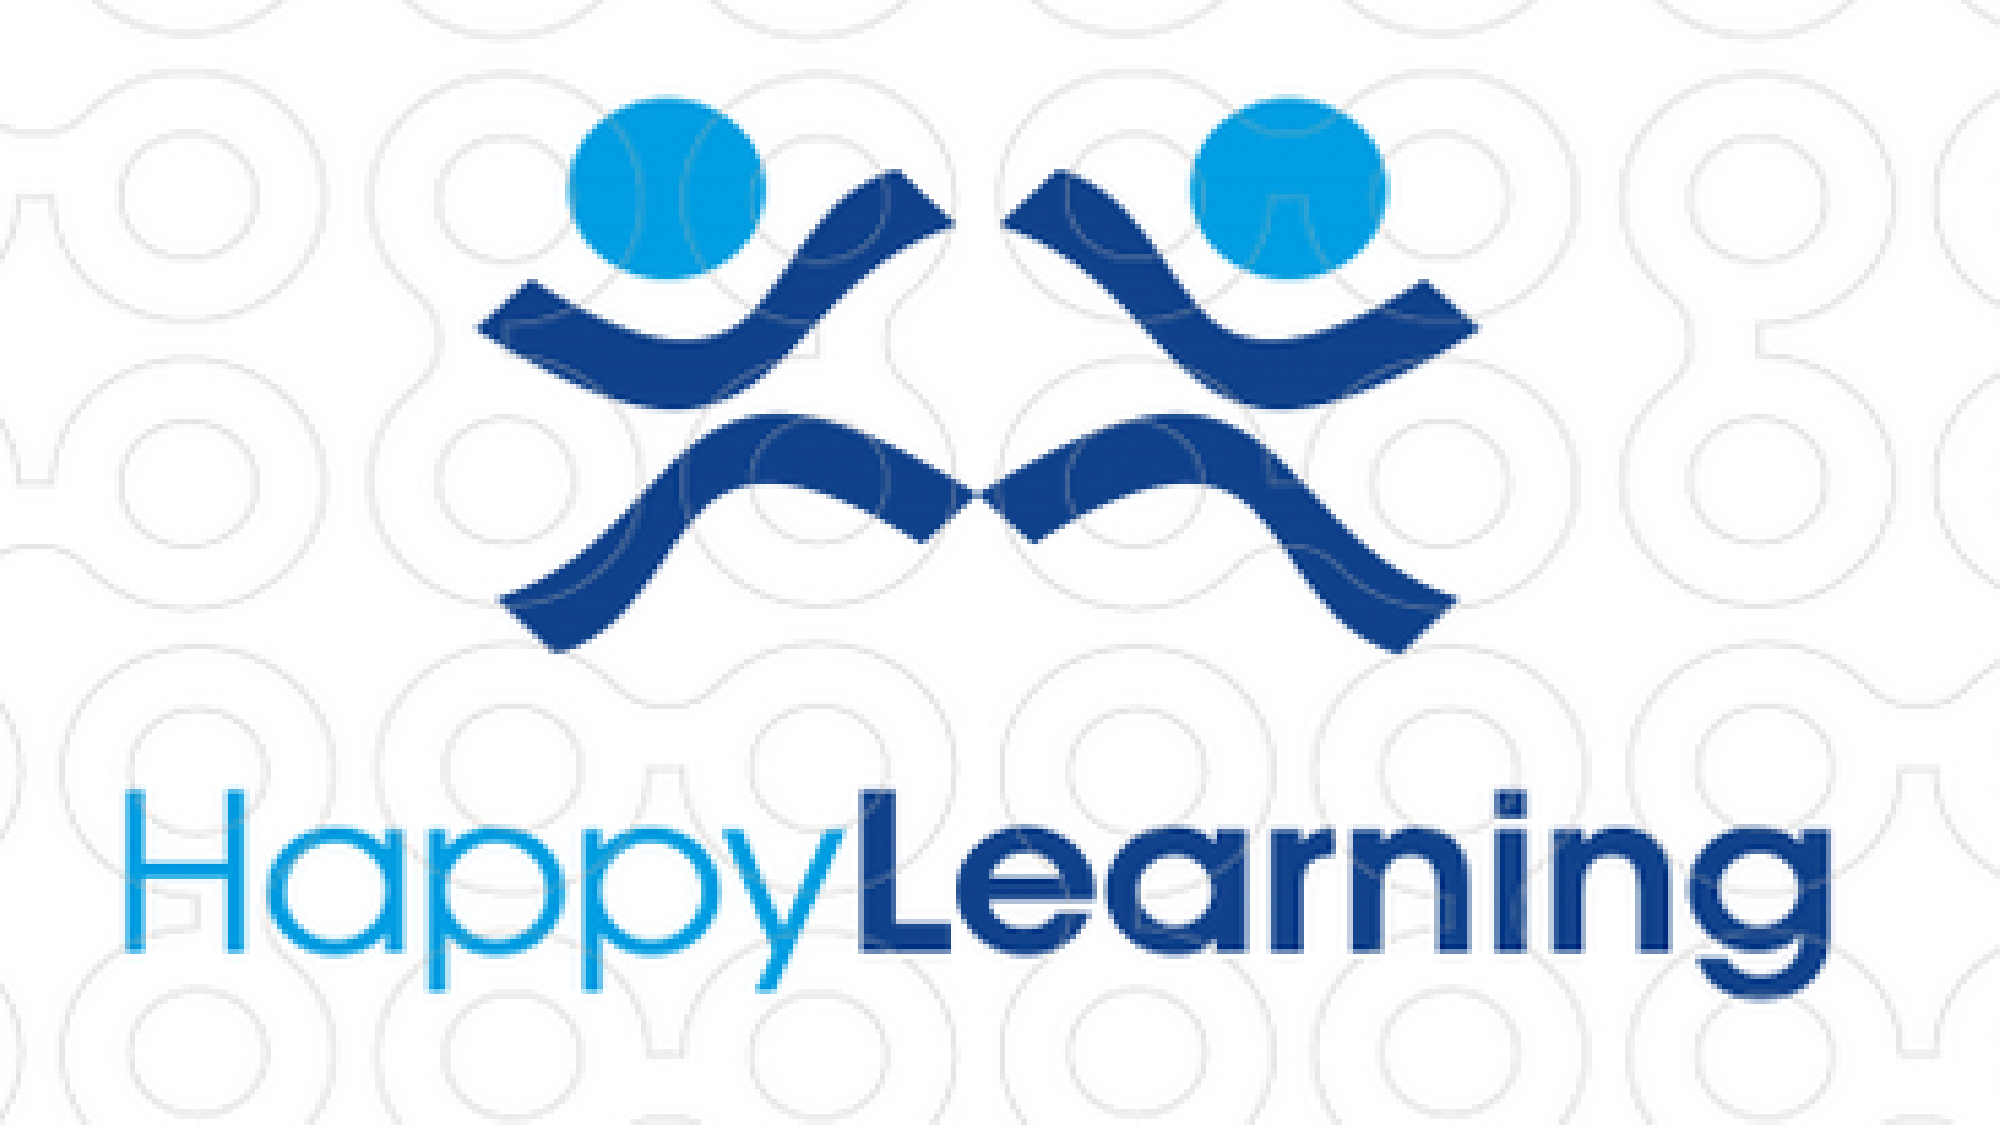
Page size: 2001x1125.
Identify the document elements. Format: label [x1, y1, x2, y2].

list [0, 0, 2000, 1125]
